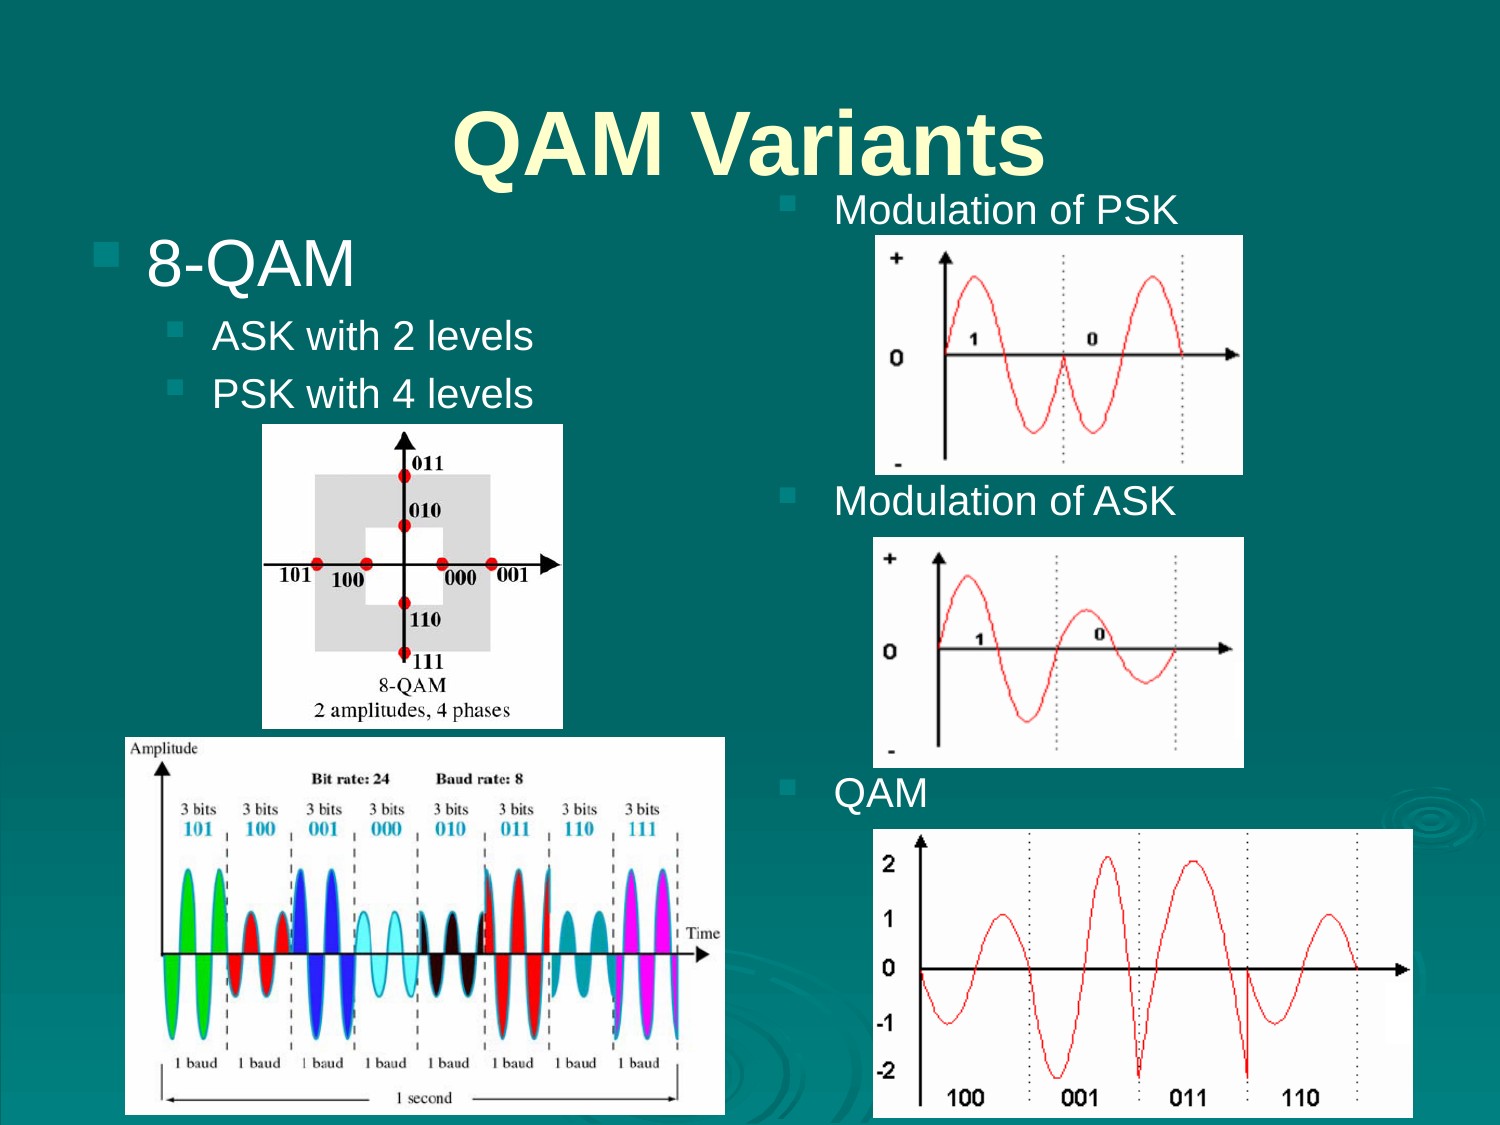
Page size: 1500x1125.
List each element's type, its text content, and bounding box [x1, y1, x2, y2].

picture [874, 235, 1243, 476]
picture [873, 537, 1244, 768]
slide_number 31 [1416, 1024, 1426, 1101]
picture [262, 424, 563, 729]
picture [873, 829, 1413, 1119]
text_box Modulation of PSK Modulation of ASK QAM [762, 174, 1450, 906]
picture [124, 737, 726, 1115]
list 8-QAM ASK with 2 levels PSK with 4 levels [74, 212, 763, 944]
title QAM Variants [74, 45, 1426, 212]
